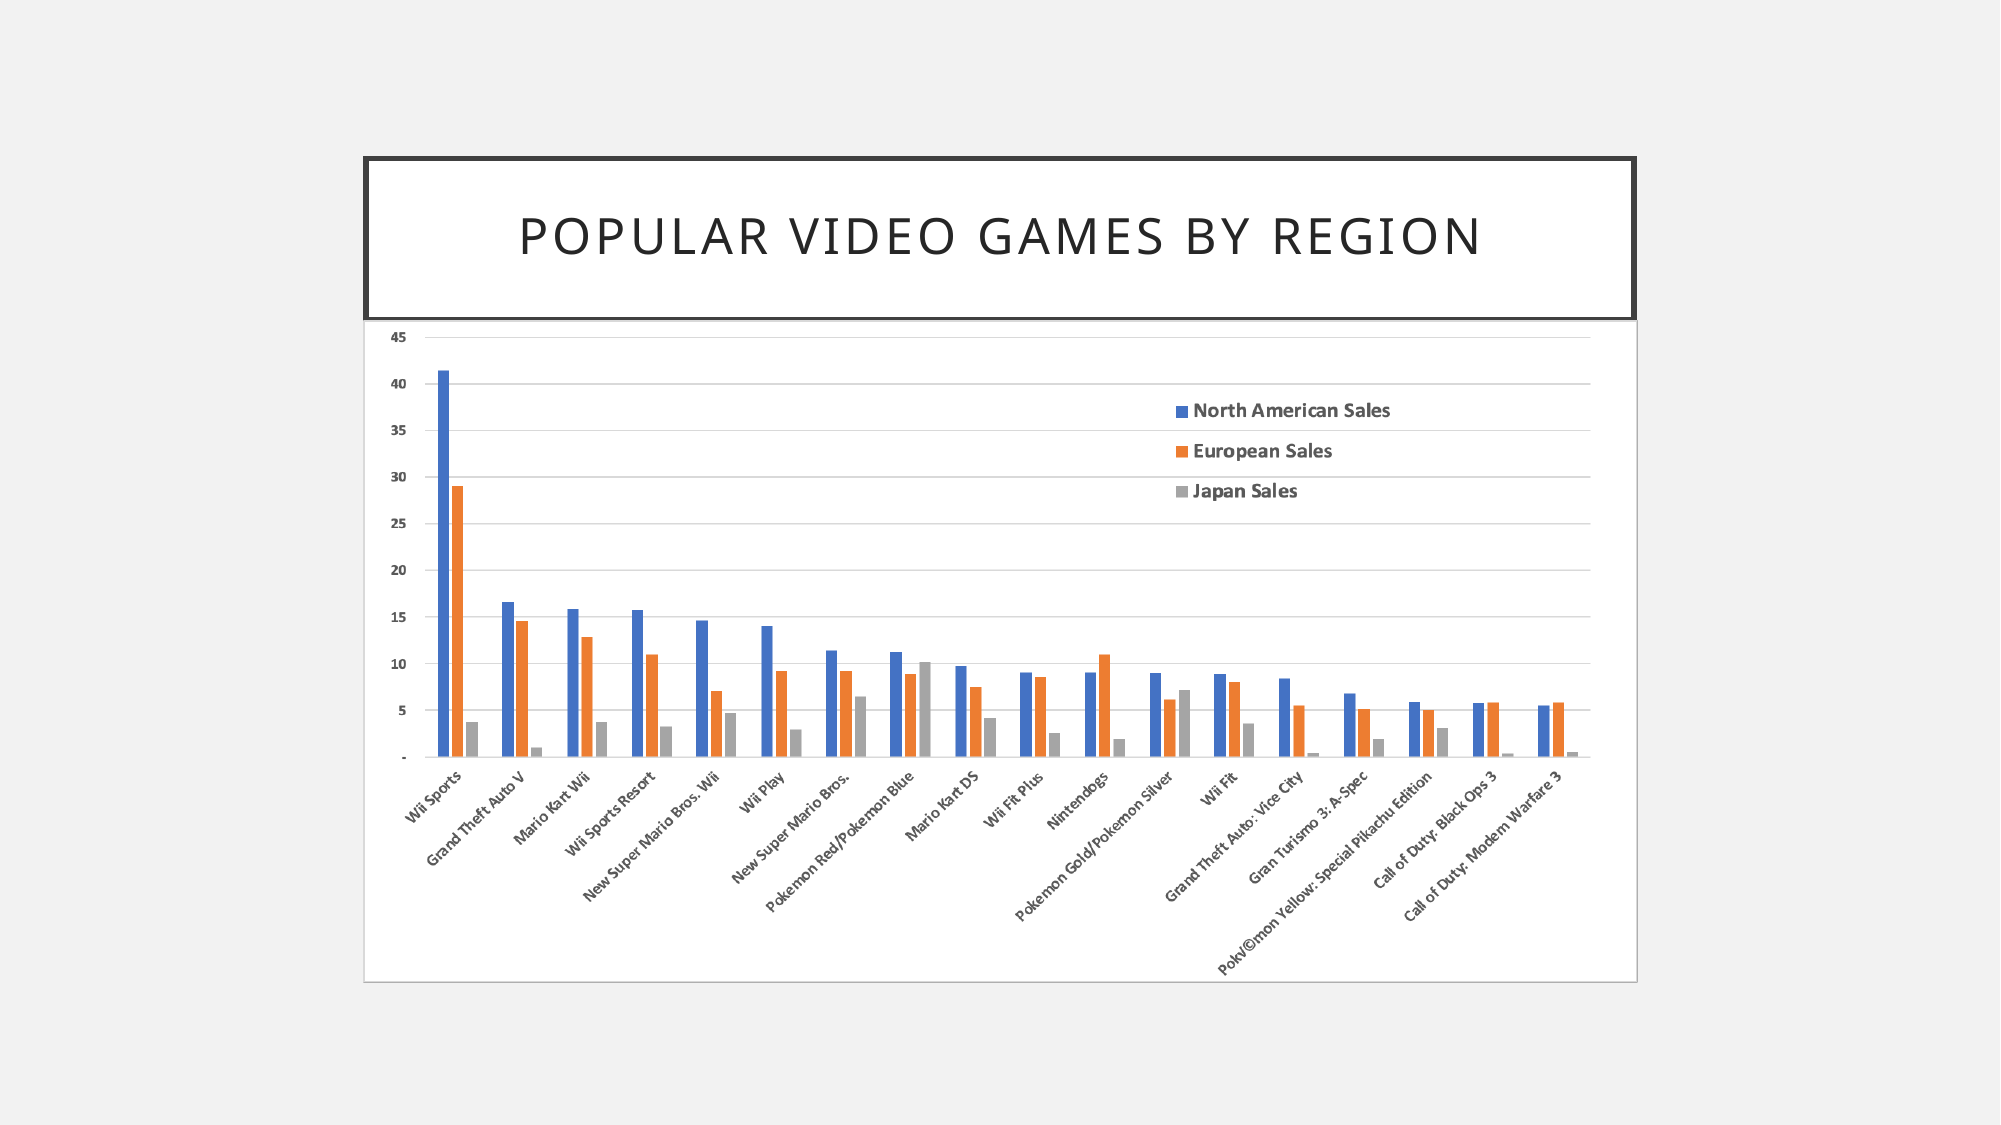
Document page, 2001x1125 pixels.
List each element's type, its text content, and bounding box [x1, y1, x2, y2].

title Popular video games by region [363, 156, 1637, 319]
picture [362, 319, 1638, 983]
